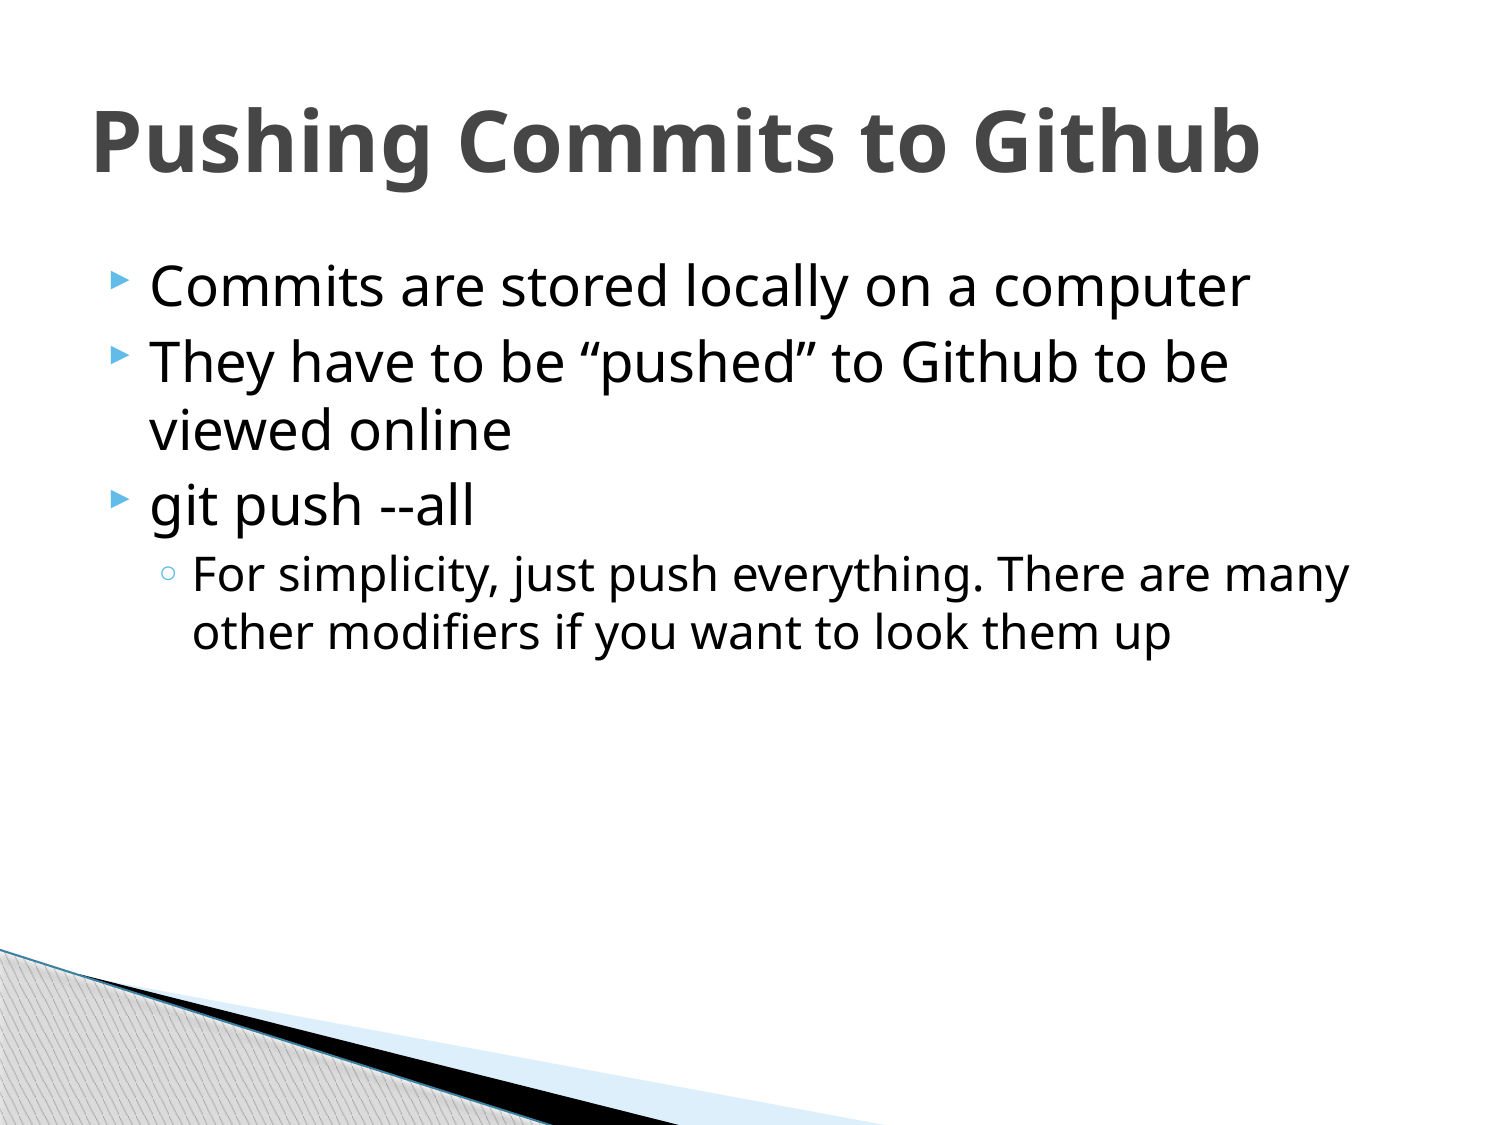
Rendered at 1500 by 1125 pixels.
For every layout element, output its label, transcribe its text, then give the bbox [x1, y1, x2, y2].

title Pushing Commits to Github [75, 45, 1425, 233]
list Commits are stored locally on a computer They have to be “pushed” to Github to be viewed online git push --all For simplicity, just push everything. There are many other modifiers if you want to look them up [75, 243, 1425, 986]
